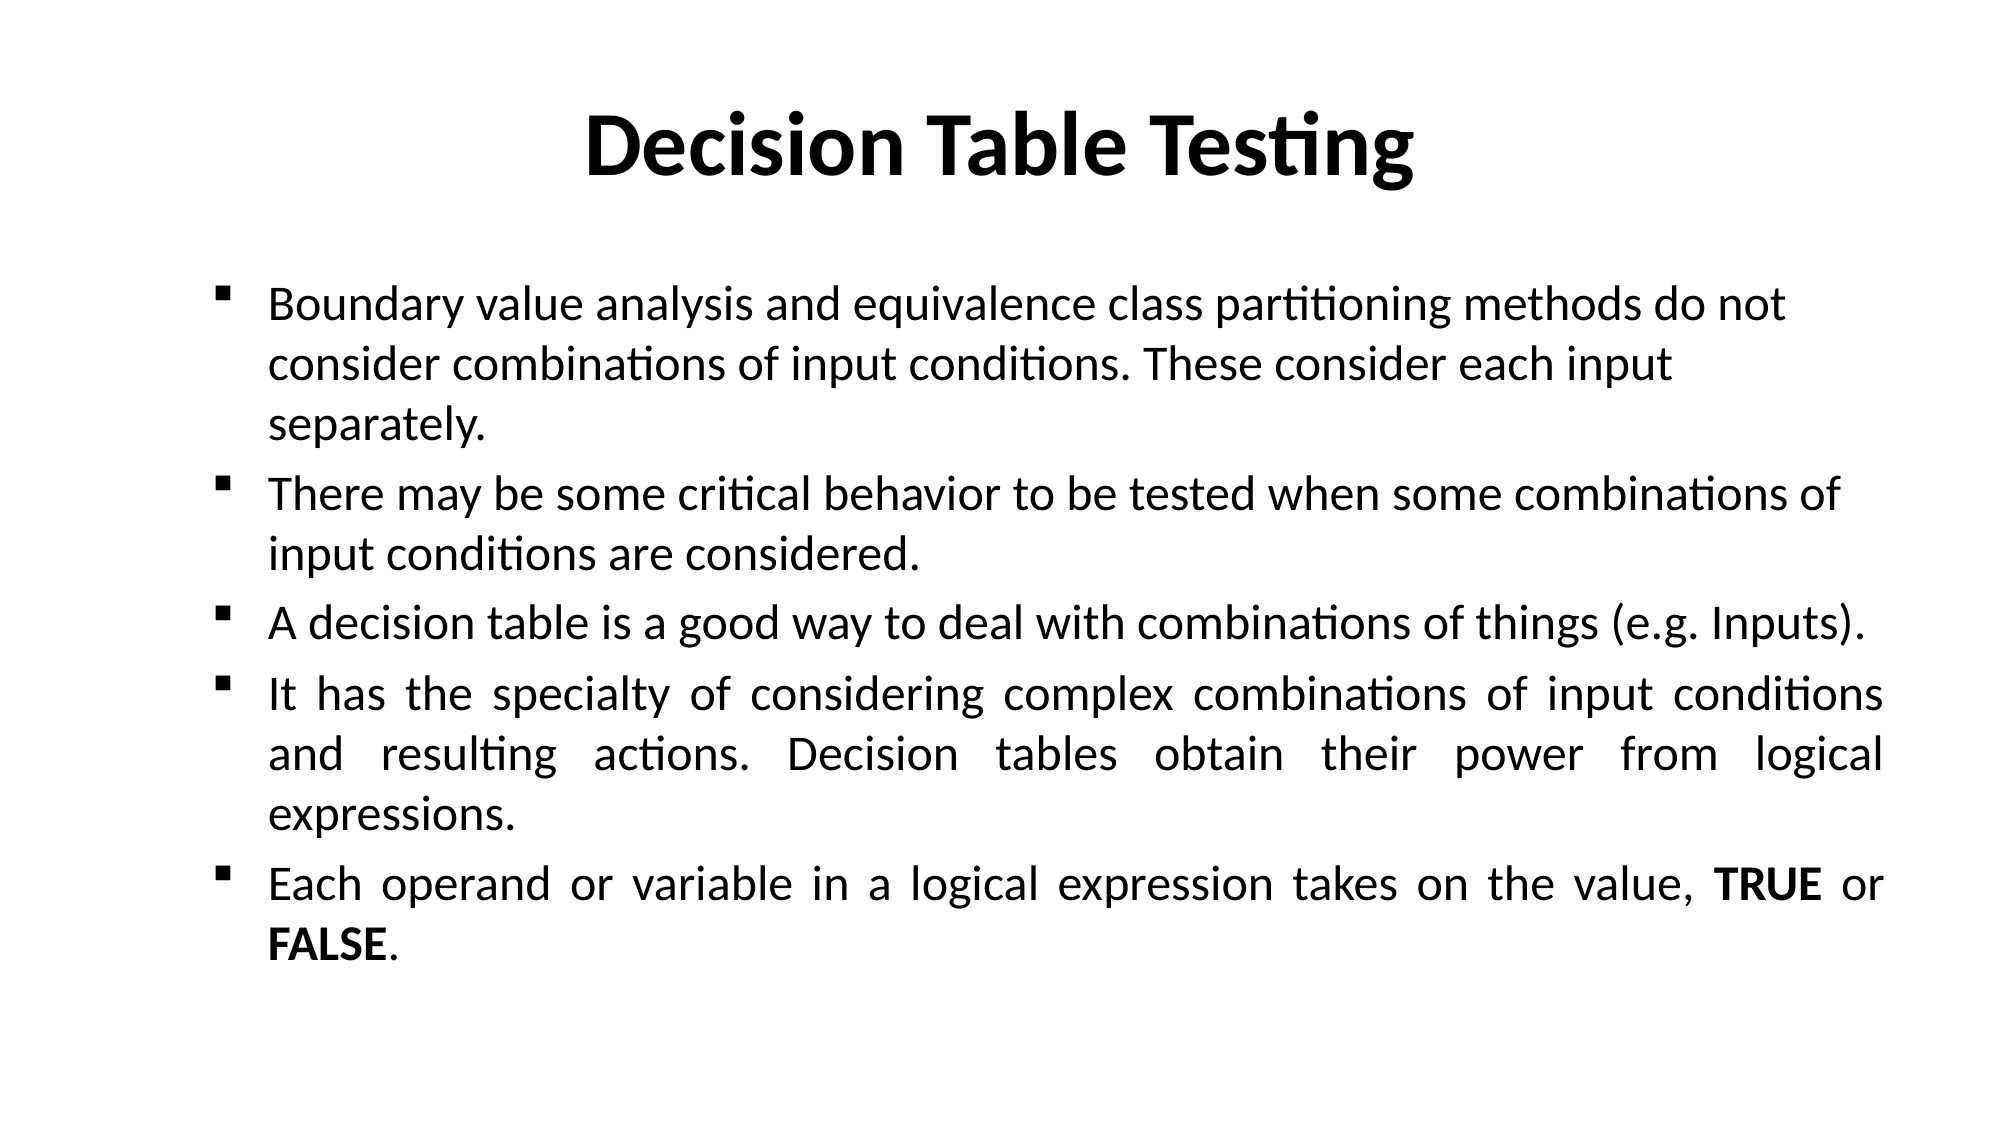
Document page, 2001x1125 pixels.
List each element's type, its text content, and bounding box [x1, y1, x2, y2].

list Boundary value analysis and equivalence class partitioning methods do not consider combinations of input conditions. These consider each input separately. There may be some critical behavior to be tested when some combinations of input conditions are considered. A decision table is a good way to deal with combinations of things (e.g. Inputs). It has the specialty of considering complex combinations of input conditions and resulting actions. Decision tables obtain their power from logical expressions. Each operand or variable in a logical expression takes on the value, TRUE or FALSE. [196, 262, 1901, 1109]
title Decision Table Testing [99, 44, 1901, 233]
